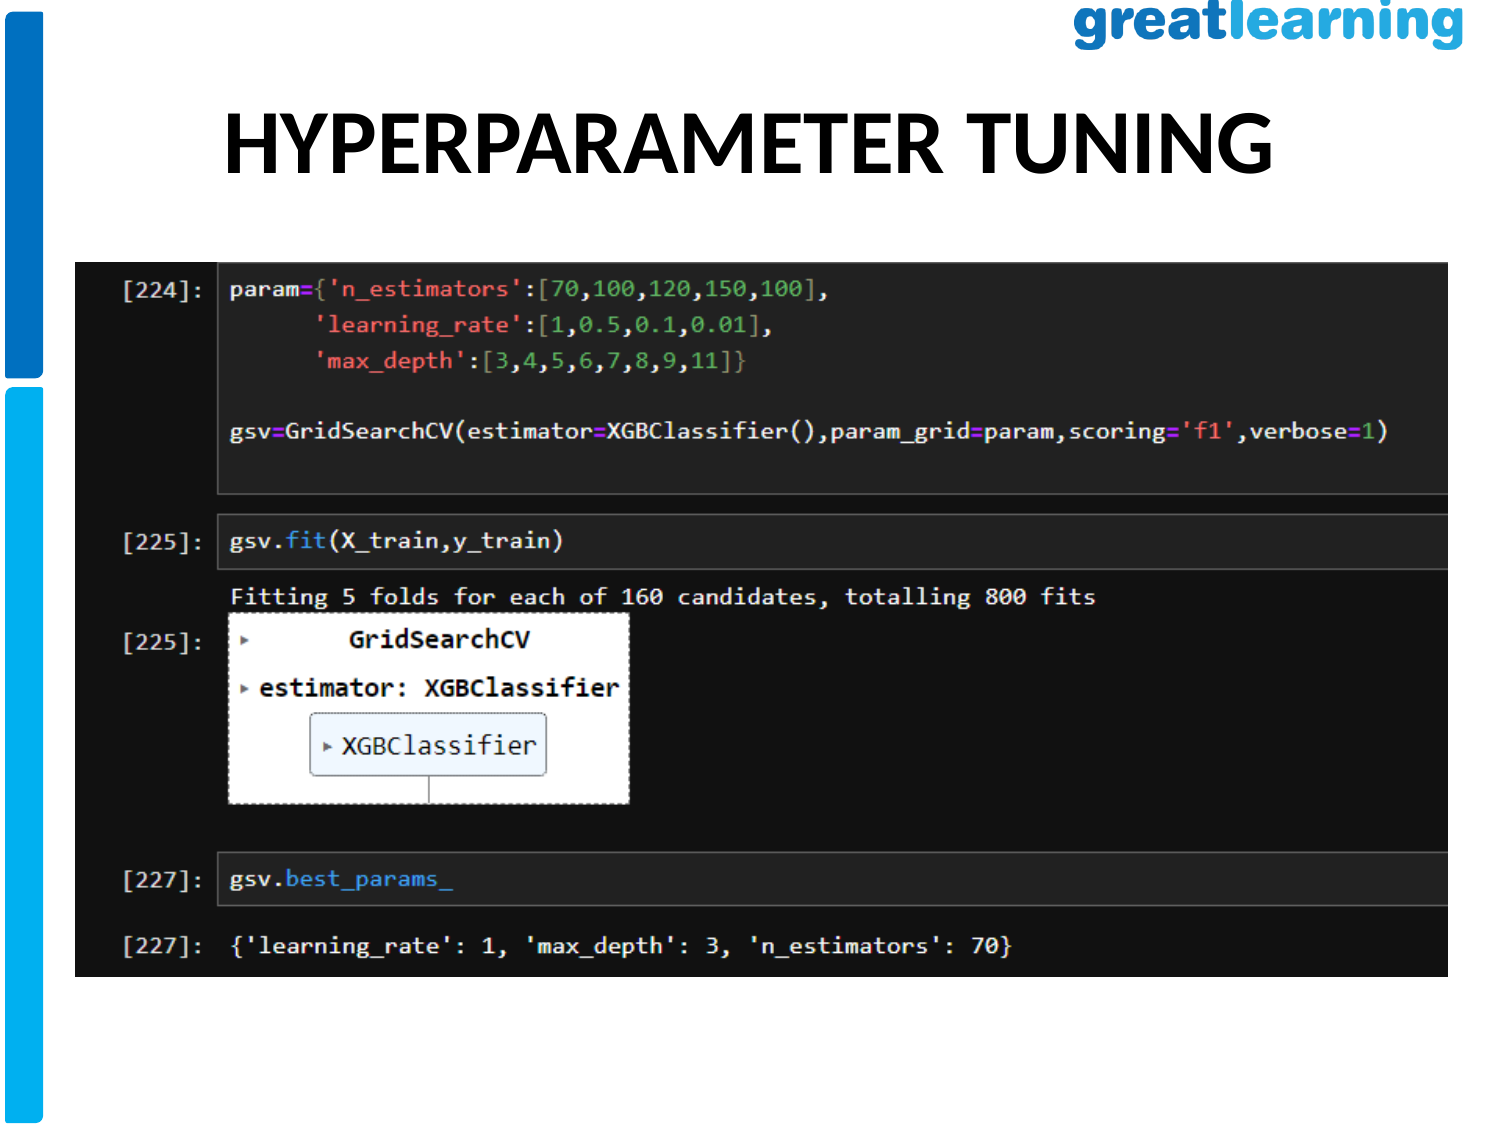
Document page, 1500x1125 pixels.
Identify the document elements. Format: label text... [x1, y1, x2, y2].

picture [1074, 0, 1463, 50]
title HYPERPARAMETER TUNING [75, 42, 1425, 231]
picture [74, 262, 1448, 977]
